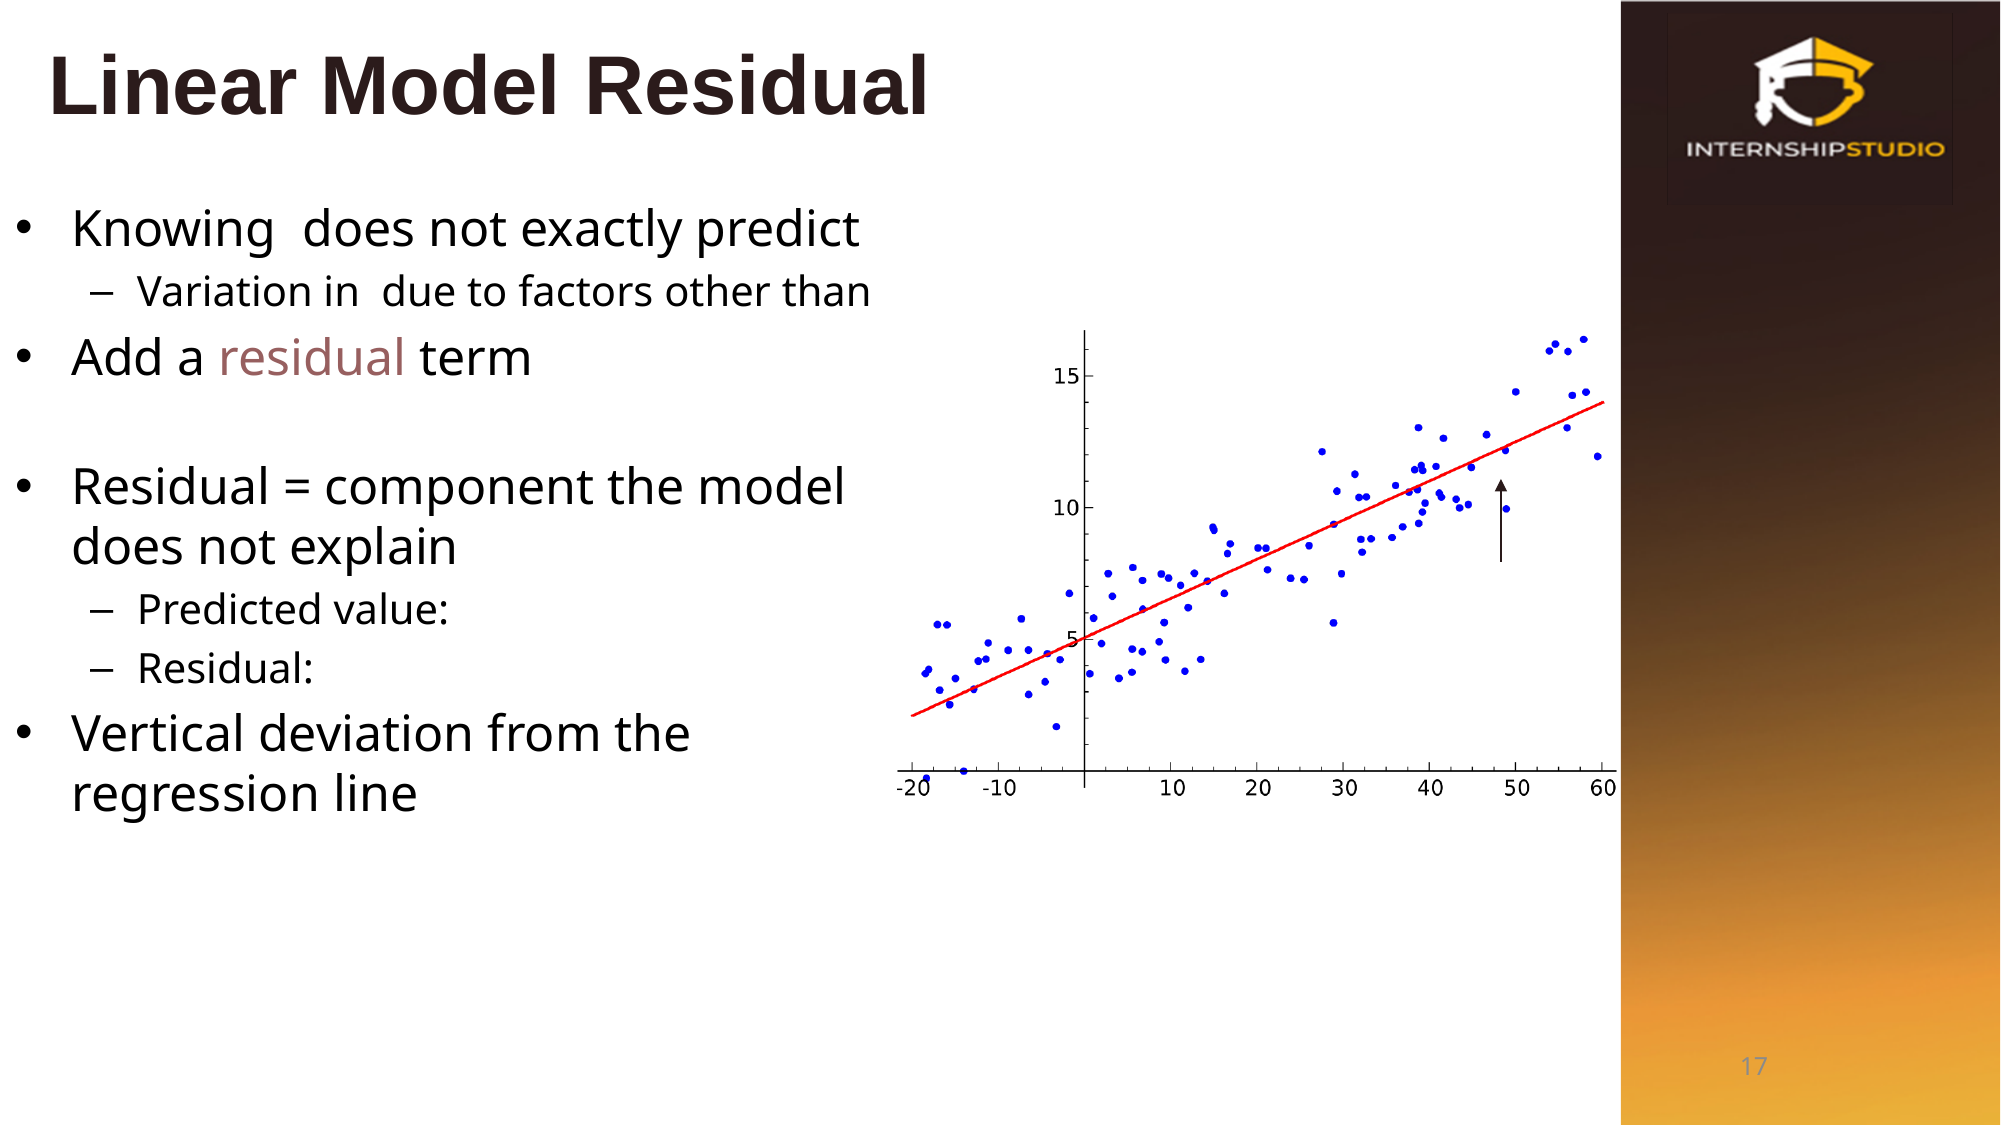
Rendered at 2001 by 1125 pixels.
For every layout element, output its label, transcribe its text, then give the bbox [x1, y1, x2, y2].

title Linear Model Residual [33, 12, 1617, 150]
picture [880, 2, 2001, 1125]
slide_number 17 [1616, 1037, 1784, 1098]
